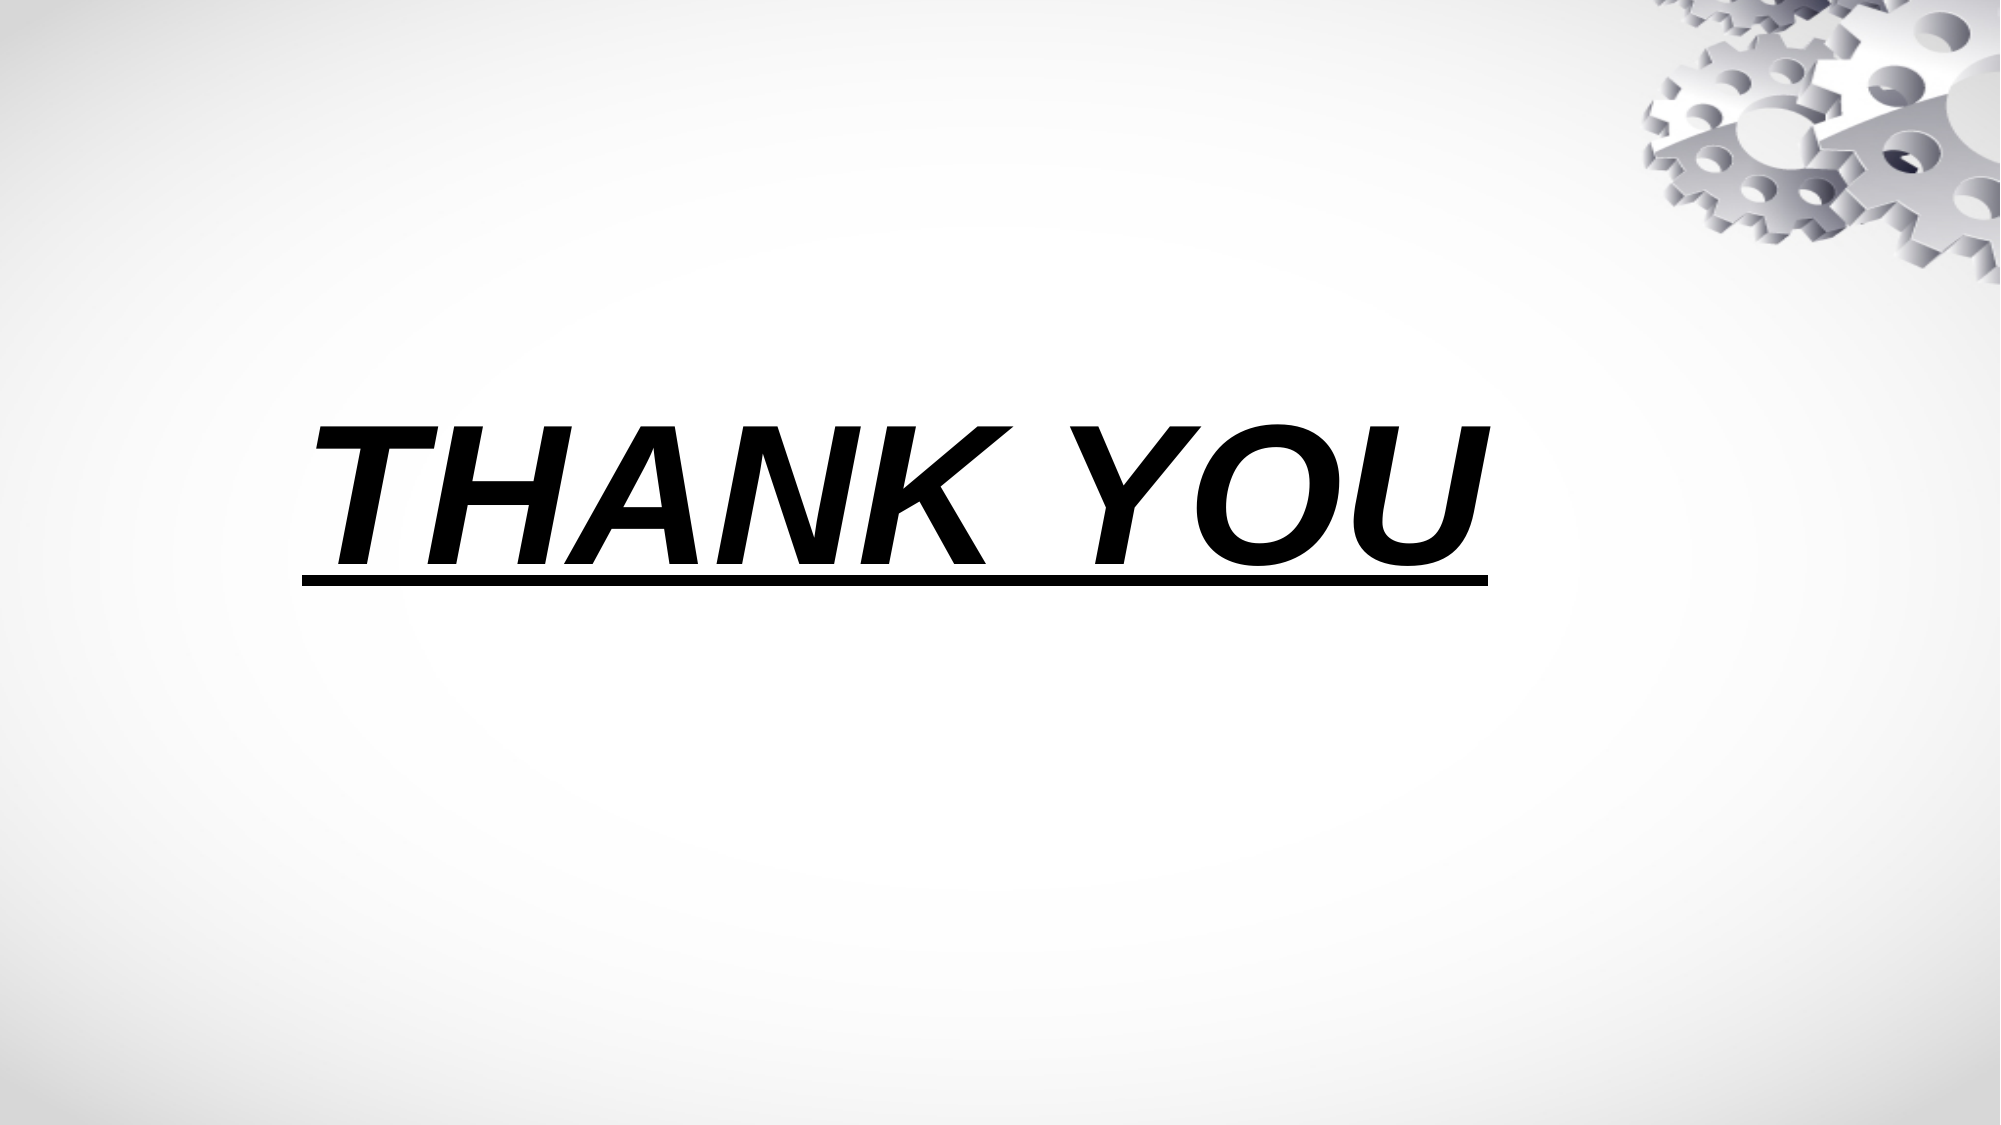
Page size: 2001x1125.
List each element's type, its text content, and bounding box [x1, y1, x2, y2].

picture [0, 0, 2000, 1125]
title THANK YOU [287, 211, 1715, 758]
